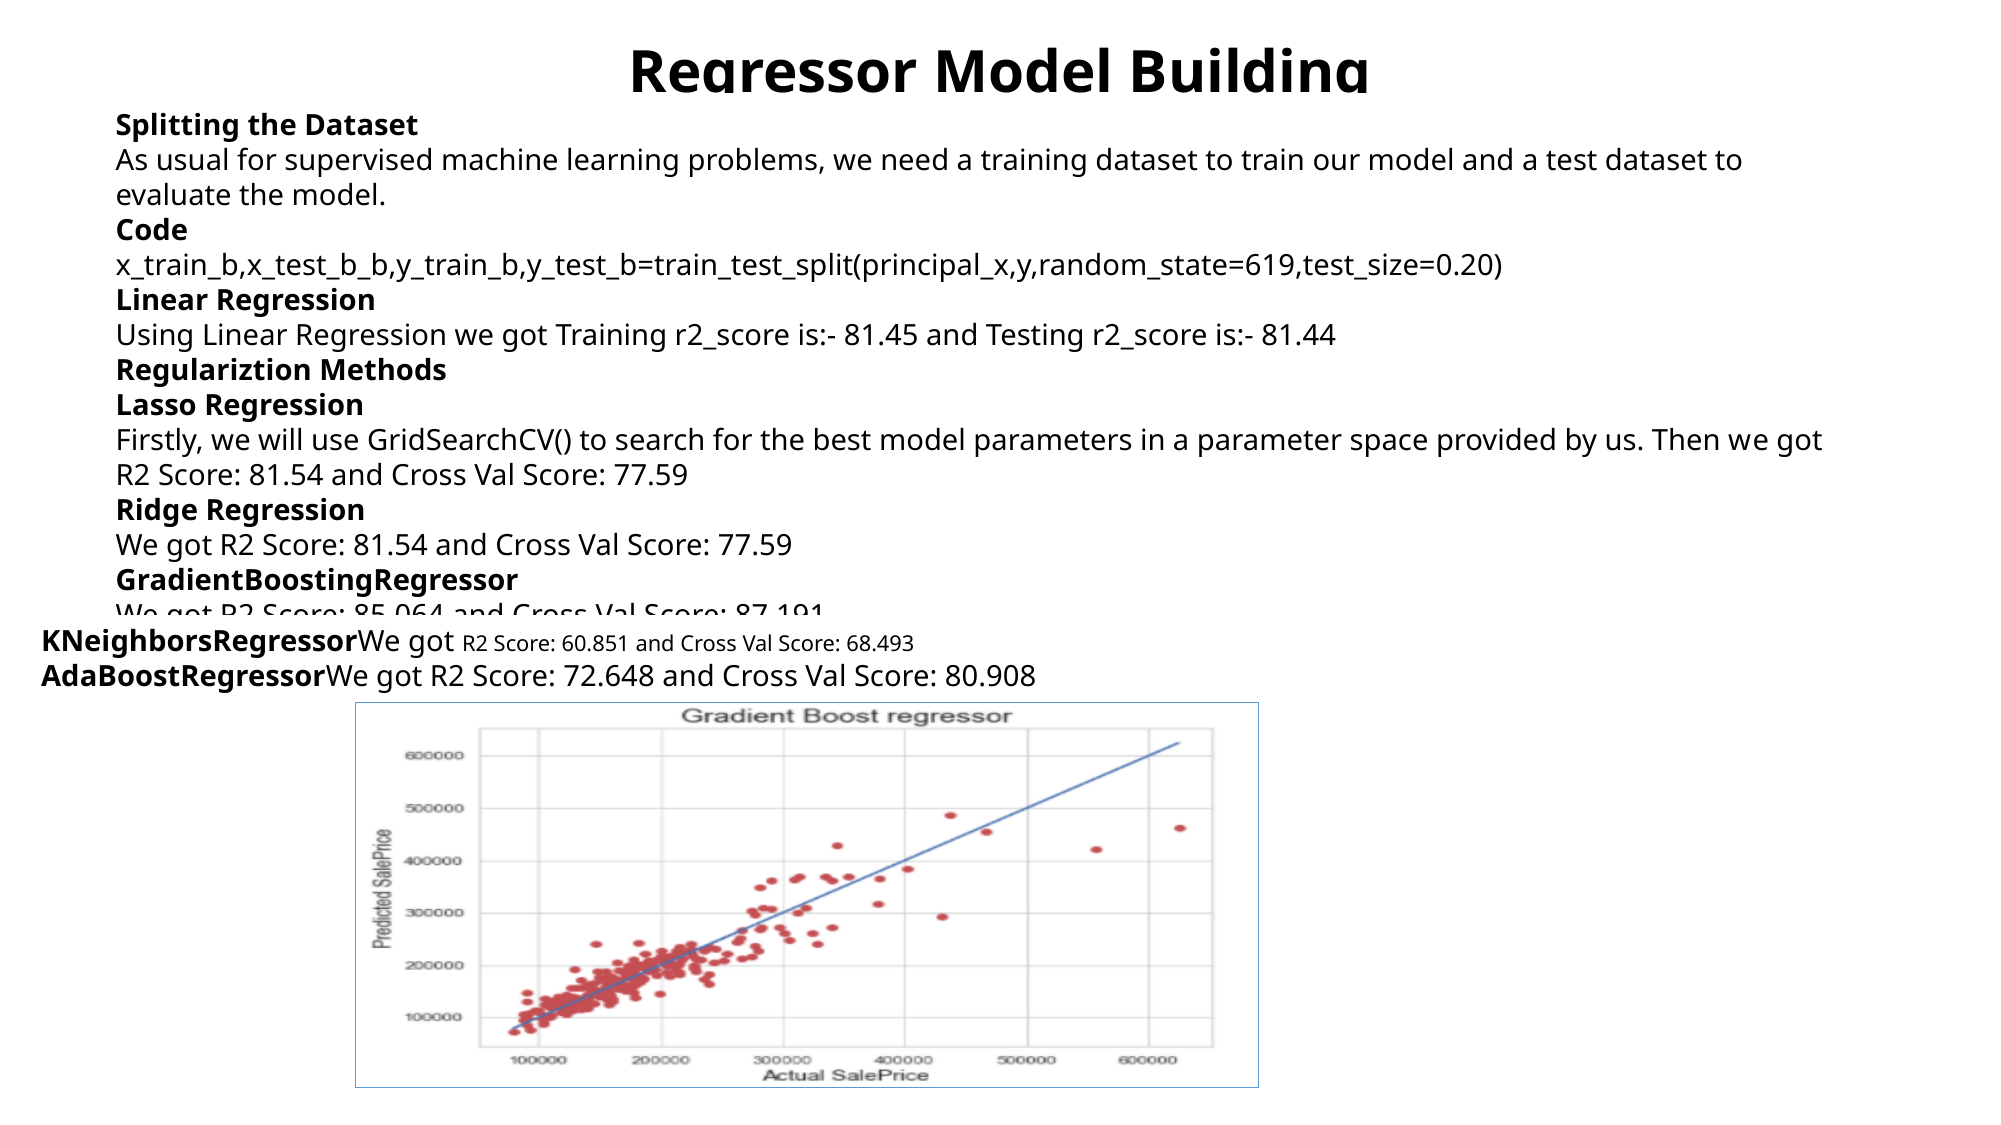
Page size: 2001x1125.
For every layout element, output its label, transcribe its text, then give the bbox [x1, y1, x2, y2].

picture [355, 702, 1259, 1088]
title Regressor Model Building [137, 21, 1863, 93]
text_box KNeighborsRegressorWe got R2 Score: 60.851 and Cross Val Score: 68.493 AdaBoostRegressorWe got R2 Score: 72.648 and Cross Val Score: 80.908 [25, 615, 1059, 693]
text_box Splitting the Dataset As usual for supervised machine learning problems, we need a training dataset to train our model and a test dataset to evaluate the model. Code x_train_b,x_test_b_b,y_train_b,y_test_b=train_test_split(principal_x,y,random_state=619,test_size=0.20) Linear Regression Using Linear Regression we got Training r2_score is:- 81.45 and Testing r2_score is:- 81.44 Regulariztion Methods Lasso Regression Firstly, we will use GridSearchCV() to search for the best model parameters in a parameter space provided by us. Then we got R2 Score: 81.54 and Cross Val Score: 77.59 Ridge Regression We got R2 Score: 81.54 and Cross Val Score: 77.59 GradientBoostingRegressor We got R2 Score: 85.064 and Cross Val Score: 87.191 [100, 93, 1863, 631]
